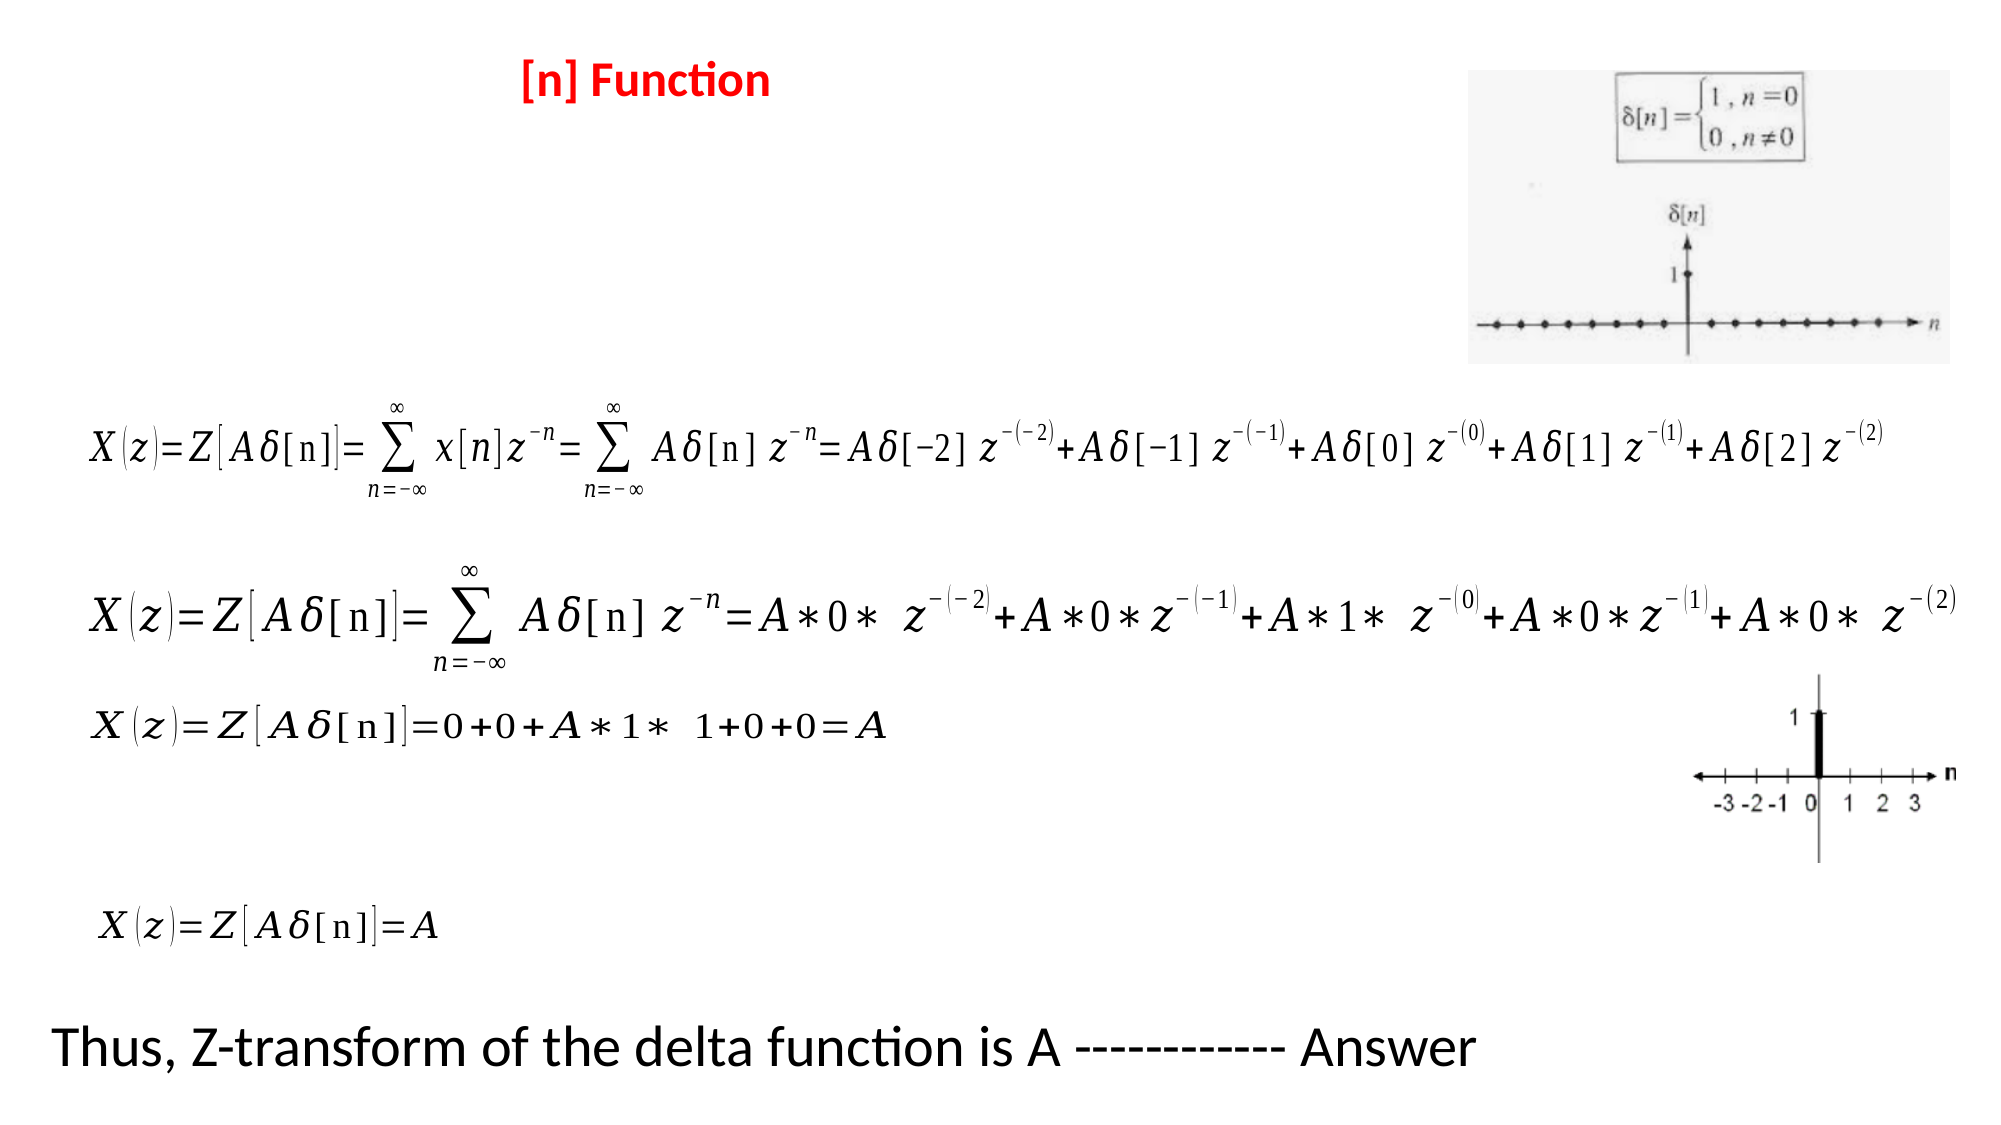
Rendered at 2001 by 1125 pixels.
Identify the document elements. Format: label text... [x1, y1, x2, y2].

picture [1468, 70, 1950, 364]
picture [1689, 661, 1956, 863]
text_box Thus, Z-transform of the delta function is A ------------ Answer [36, 1000, 1568, 1086]
